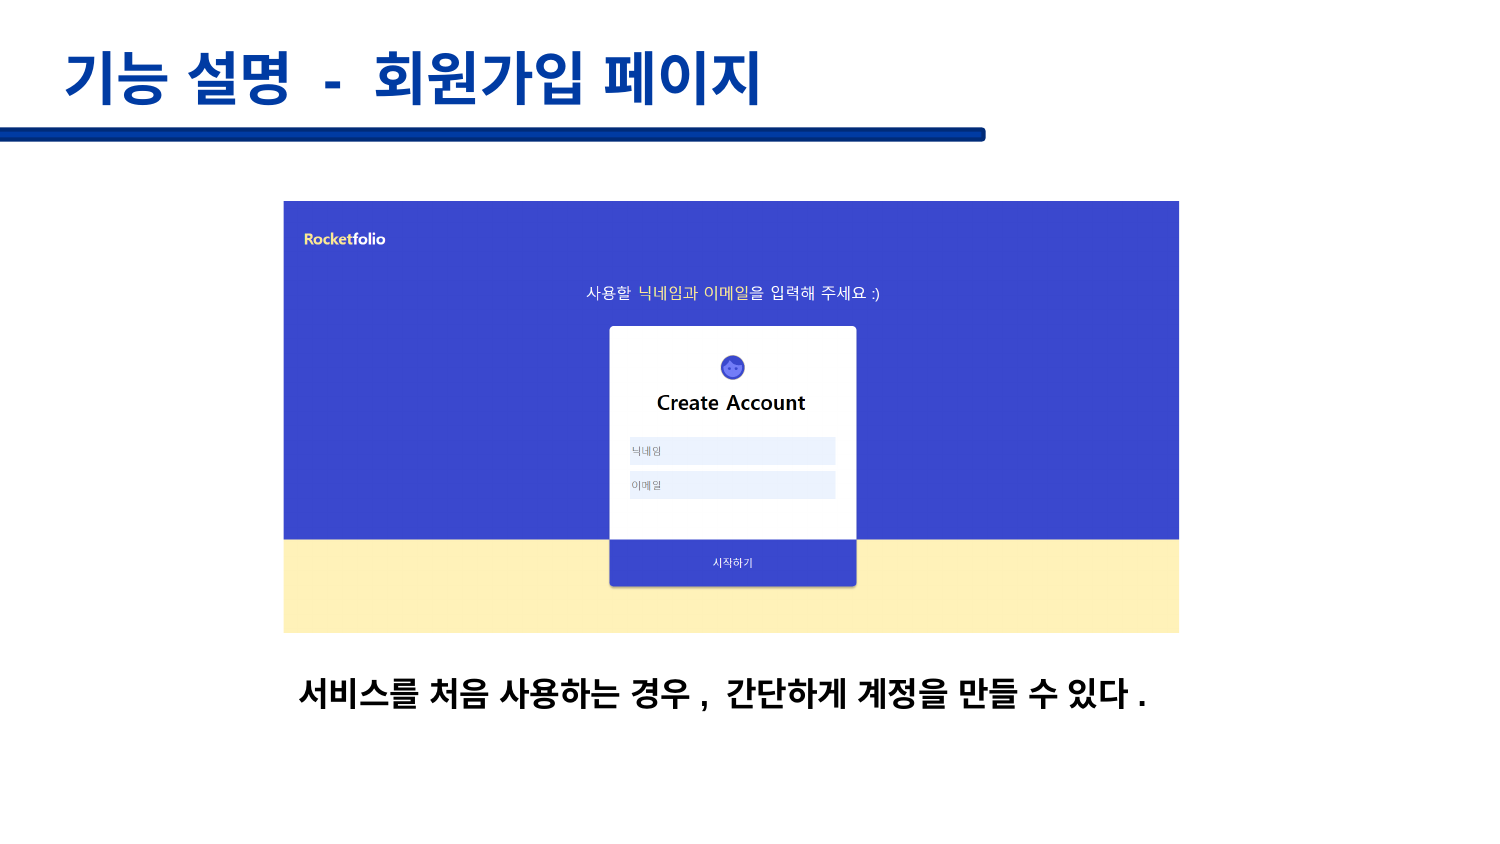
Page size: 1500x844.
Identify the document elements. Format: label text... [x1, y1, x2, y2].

text_box 서비스를 처음 사용하는 경우, 간단하게 계정을 만들 수 있다. [283, 665, 1217, 721]
picture [283, 201, 1180, 633]
text_box 기능 설명 - 회원가입 페이지 [48, 27, 1315, 122]
text_box [0, 127, 986, 142]
